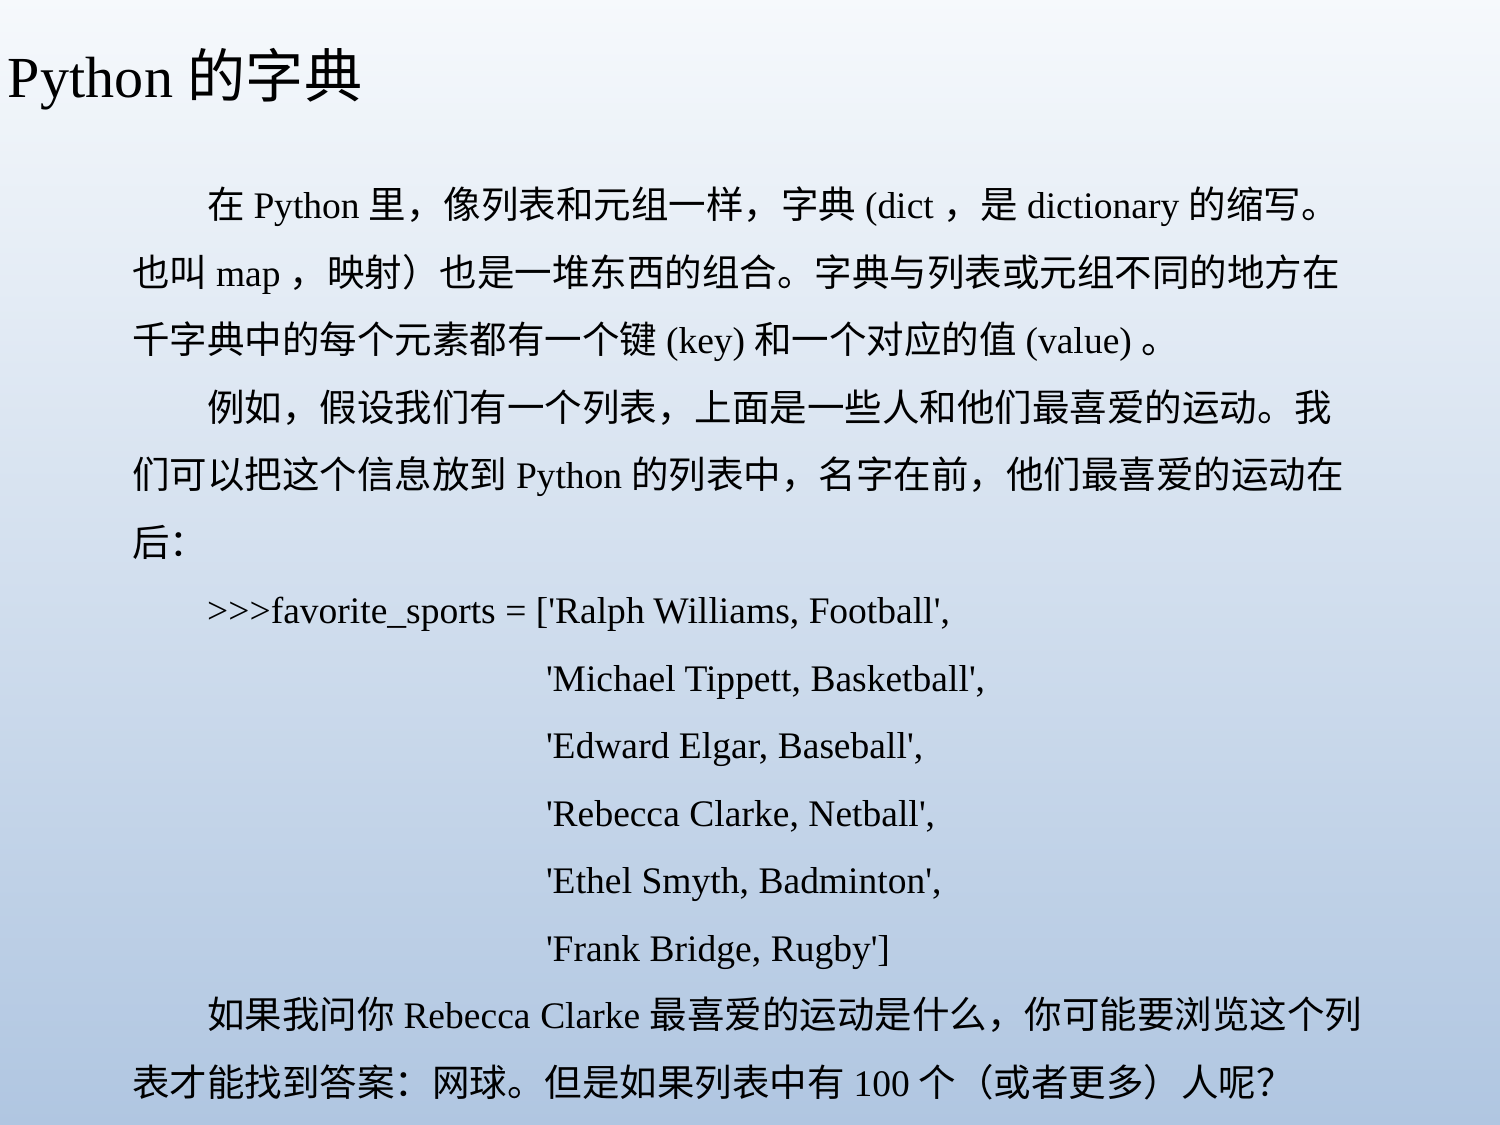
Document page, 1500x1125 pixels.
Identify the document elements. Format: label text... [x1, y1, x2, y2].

text_box Python的字典 [7, 52, 363, 109]
text_box 在Python里，像列表和元组一样，字典(dict，是dictionary的缩写。也叫map，映射）也是一堆东西的组合。字典与列表或元组不同的地方在千字典中的每个元素都有一个键(key)和一个对应的值(value)。 例如，假设我们有一个列表，上面是一些人和他们最喜爱的运动。我们可以把这个信息放到Python的列表中，名字在前，他们最喜爱的运动在后： >>>favorite_sports = ['Ralph Williams, Football', 'Michael Tippett, Basketball', 'Edward Elgar, Baseball', 'Rebecca Clarke, Netball', 'Ethel Smyth, Badminton', 'Frank Bridge, Rugby'] 如果我问你Rebecca Clarke最喜爱的运动是什么，你可能要浏览这个列表才能找到答案：网球。但是如果列表中有100个（或者更多）人呢？ [117, 151, 1383, 1112]
